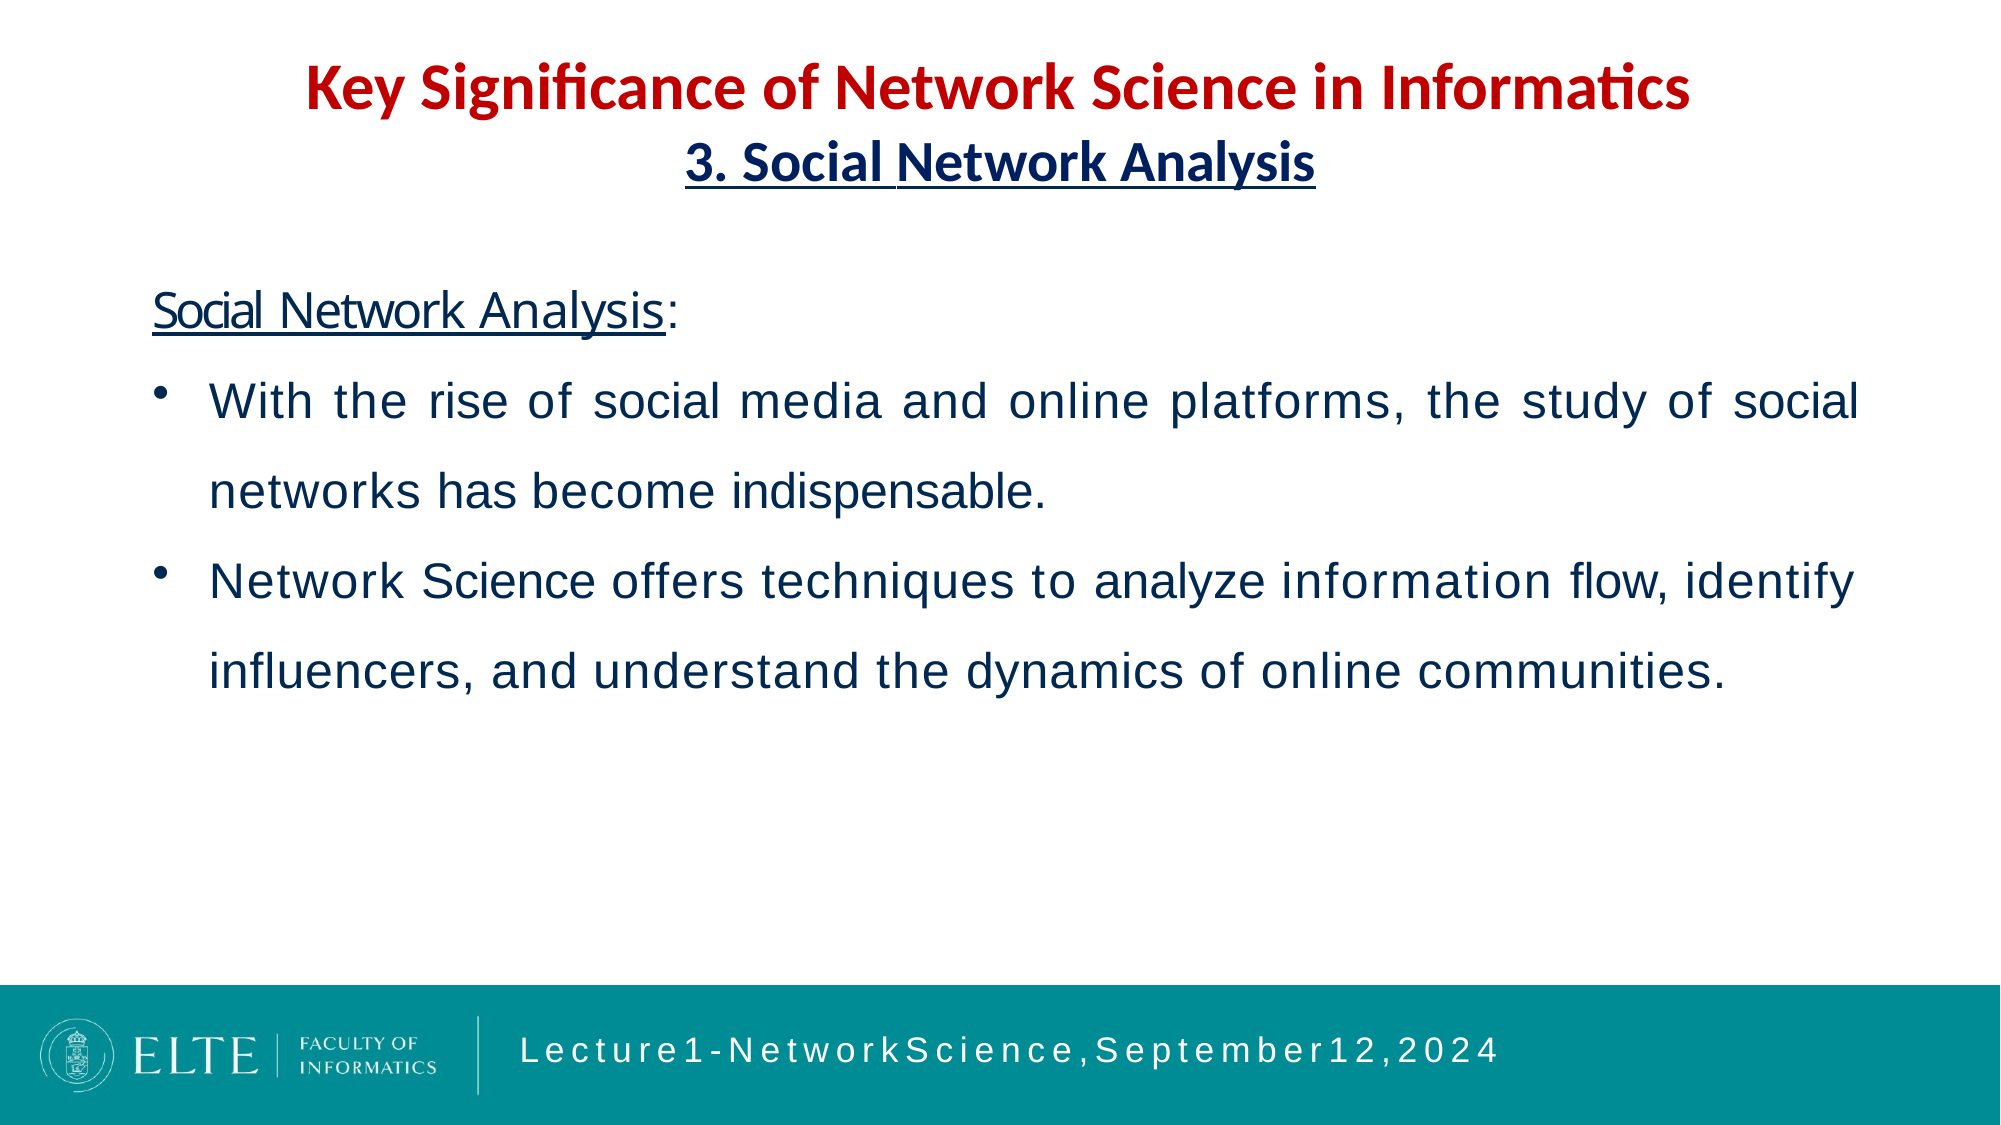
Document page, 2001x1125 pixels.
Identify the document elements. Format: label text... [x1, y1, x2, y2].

picture [0, 985, 2000, 1125]
title Key Significance of Network Science in Informatics 3. Social Network Analysis [135, 40, 1891, 231]
text_box Social Network Analysis: With the rise of social media and online platforms, the study of social networks has become indispensable. Network Science offers techniques to analyze information flow, identify influencers, and understand the dynamics of online communities. [150, 246, 1876, 699]
